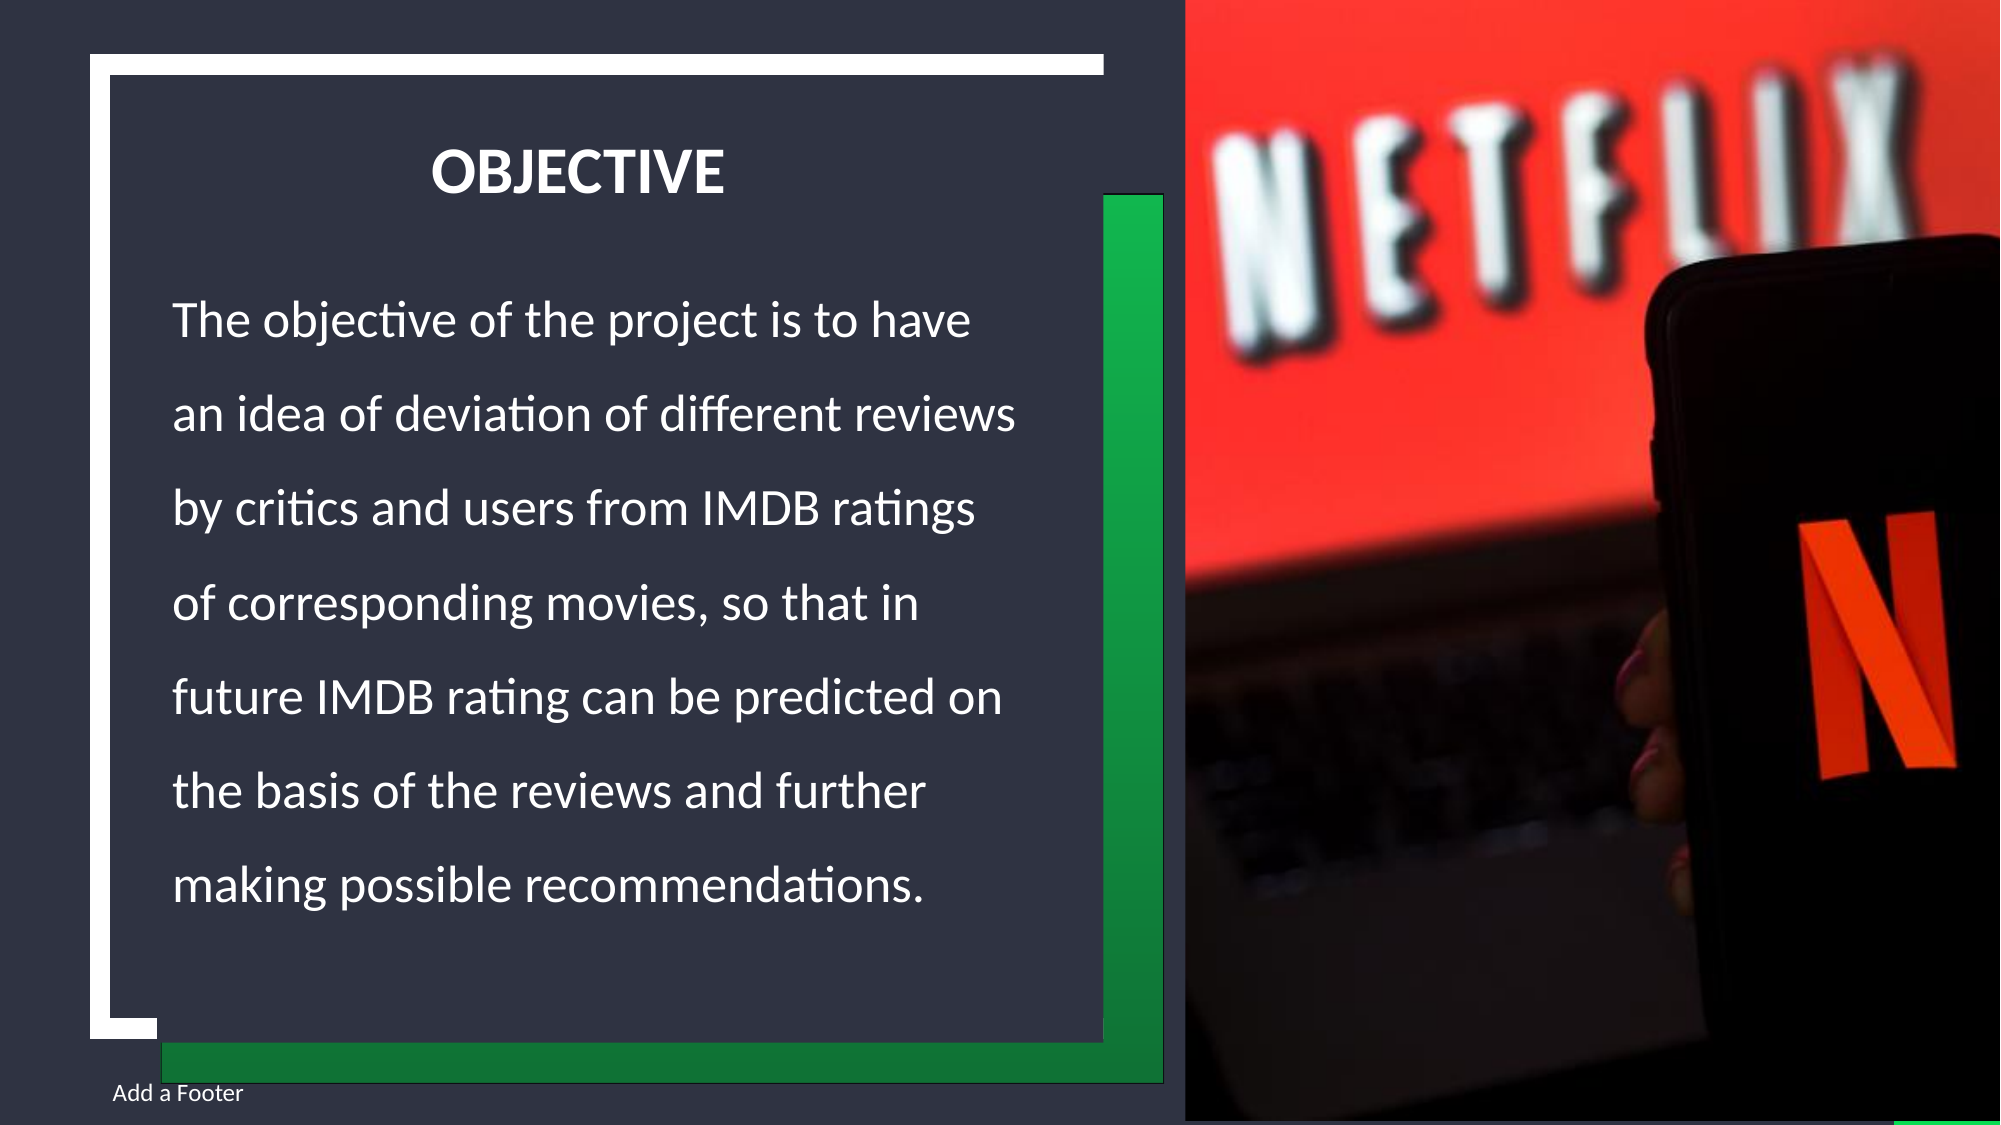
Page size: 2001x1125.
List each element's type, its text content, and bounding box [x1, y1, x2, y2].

footer Add a Footer [97, 1061, 773, 1121]
list The objective of the project is to have an idea of deviation of different reviews by critics and users from IMDB ratings of corresponding movies, so that in future IMDB rating can be predicted on the basis of the reviews and further making possible recommendations. [157, 246, 1046, 996]
picture [1185, 0, 2000, 1125]
title OBJECTIVE [157, 55, 1000, 216]
